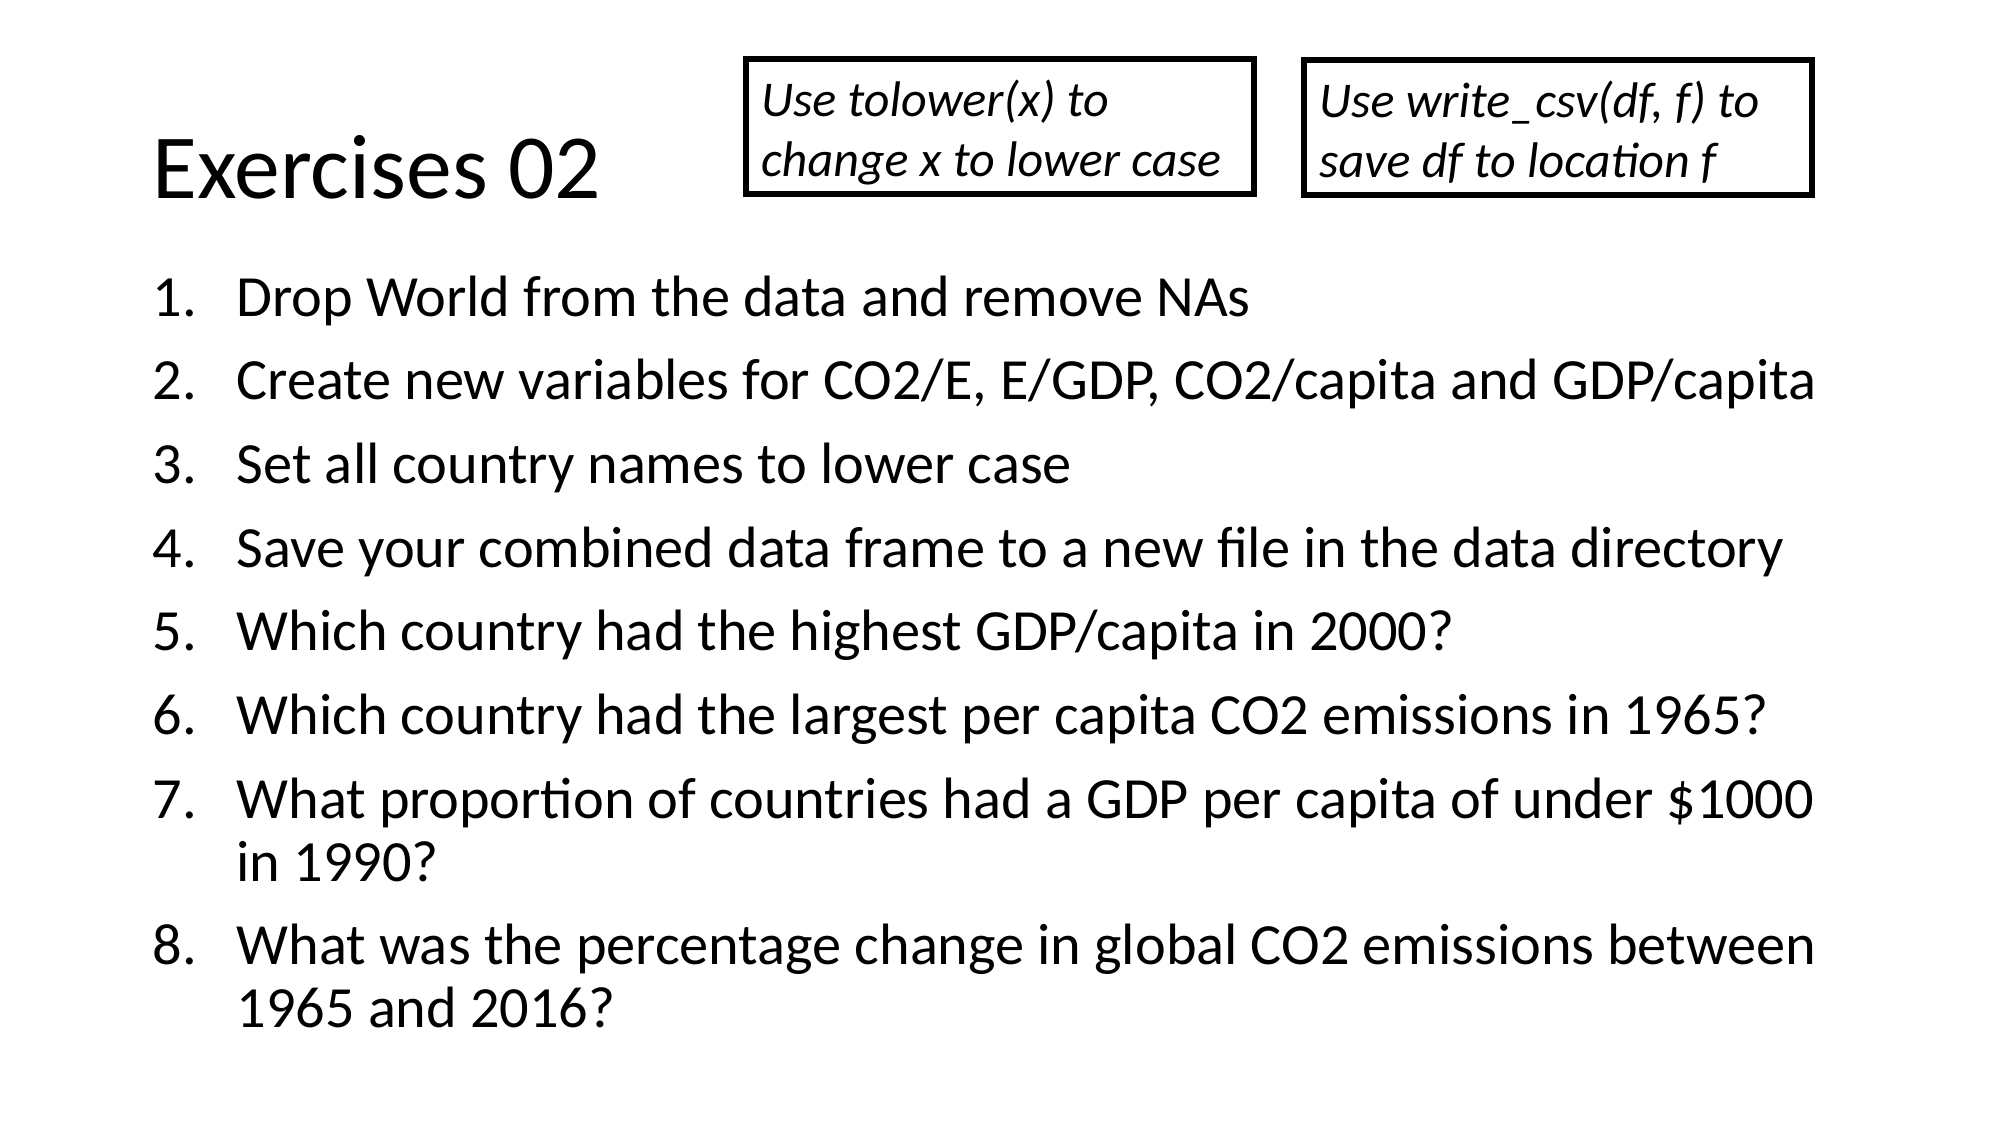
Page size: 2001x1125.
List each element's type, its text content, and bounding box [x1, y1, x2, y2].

title Exercises 02 [137, 59, 1863, 258]
text_box Use tolower(x) to change x to lower case [745, 59, 1254, 195]
list Drop World from the data and remove NAs Create new variables for CO2/E, E/GDP, CO2/capita and GDP/capita Set all country names to lower case Save your combined data frame to a new file in the data directory Which country had the highest GDP/capita in 2000? Which country had the largest per capita CO2 emissions in 1965? What proportion of countries had a GDP per capita of under $1000 in 1990? What was the percentage change in global CO2 emissions between 1965 and 2016? [137, 258, 1863, 1049]
text_box Use write_csv(df, f) to save df to location f [1304, 60, 1813, 196]
